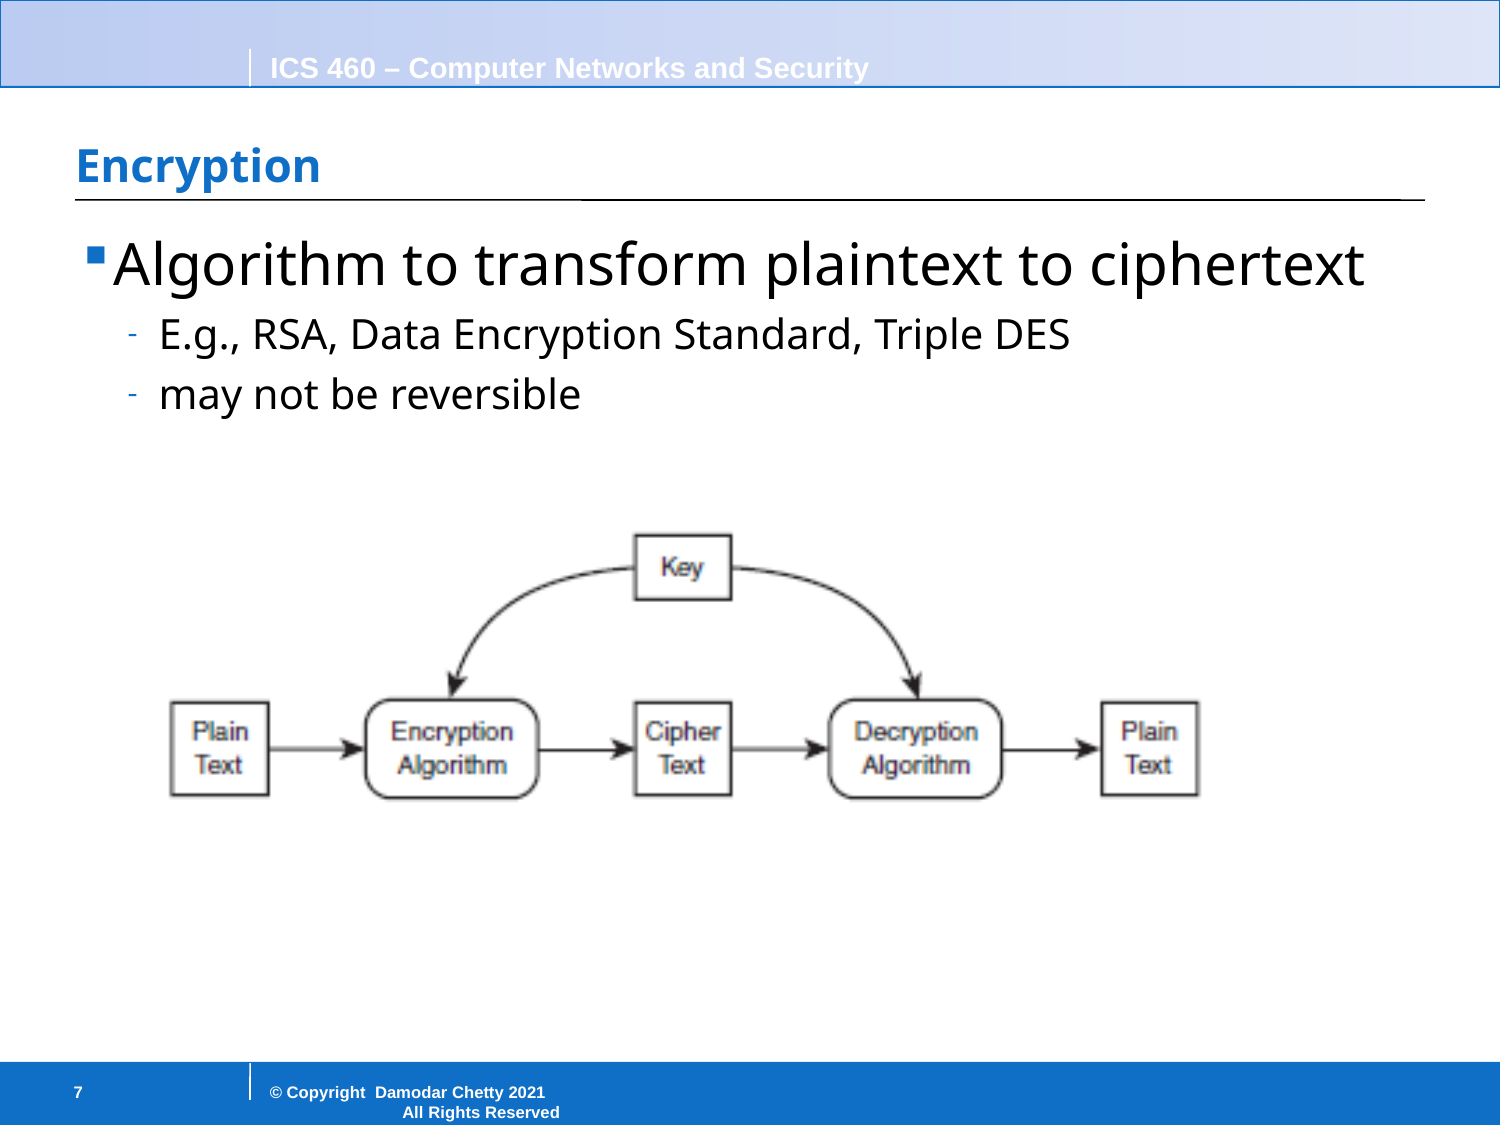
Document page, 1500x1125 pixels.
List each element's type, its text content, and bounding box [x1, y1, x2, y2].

picture [162, 524, 1211, 826]
slide_number 7 [49, 1070, 251, 1125]
list Algorithm to transform plaintext to ciphertext E.g., RSA, Data Encryption Standard, Triple DES may not be reversible [73, 215, 1427, 1027]
title Encryption [74, 90, 1426, 200]
